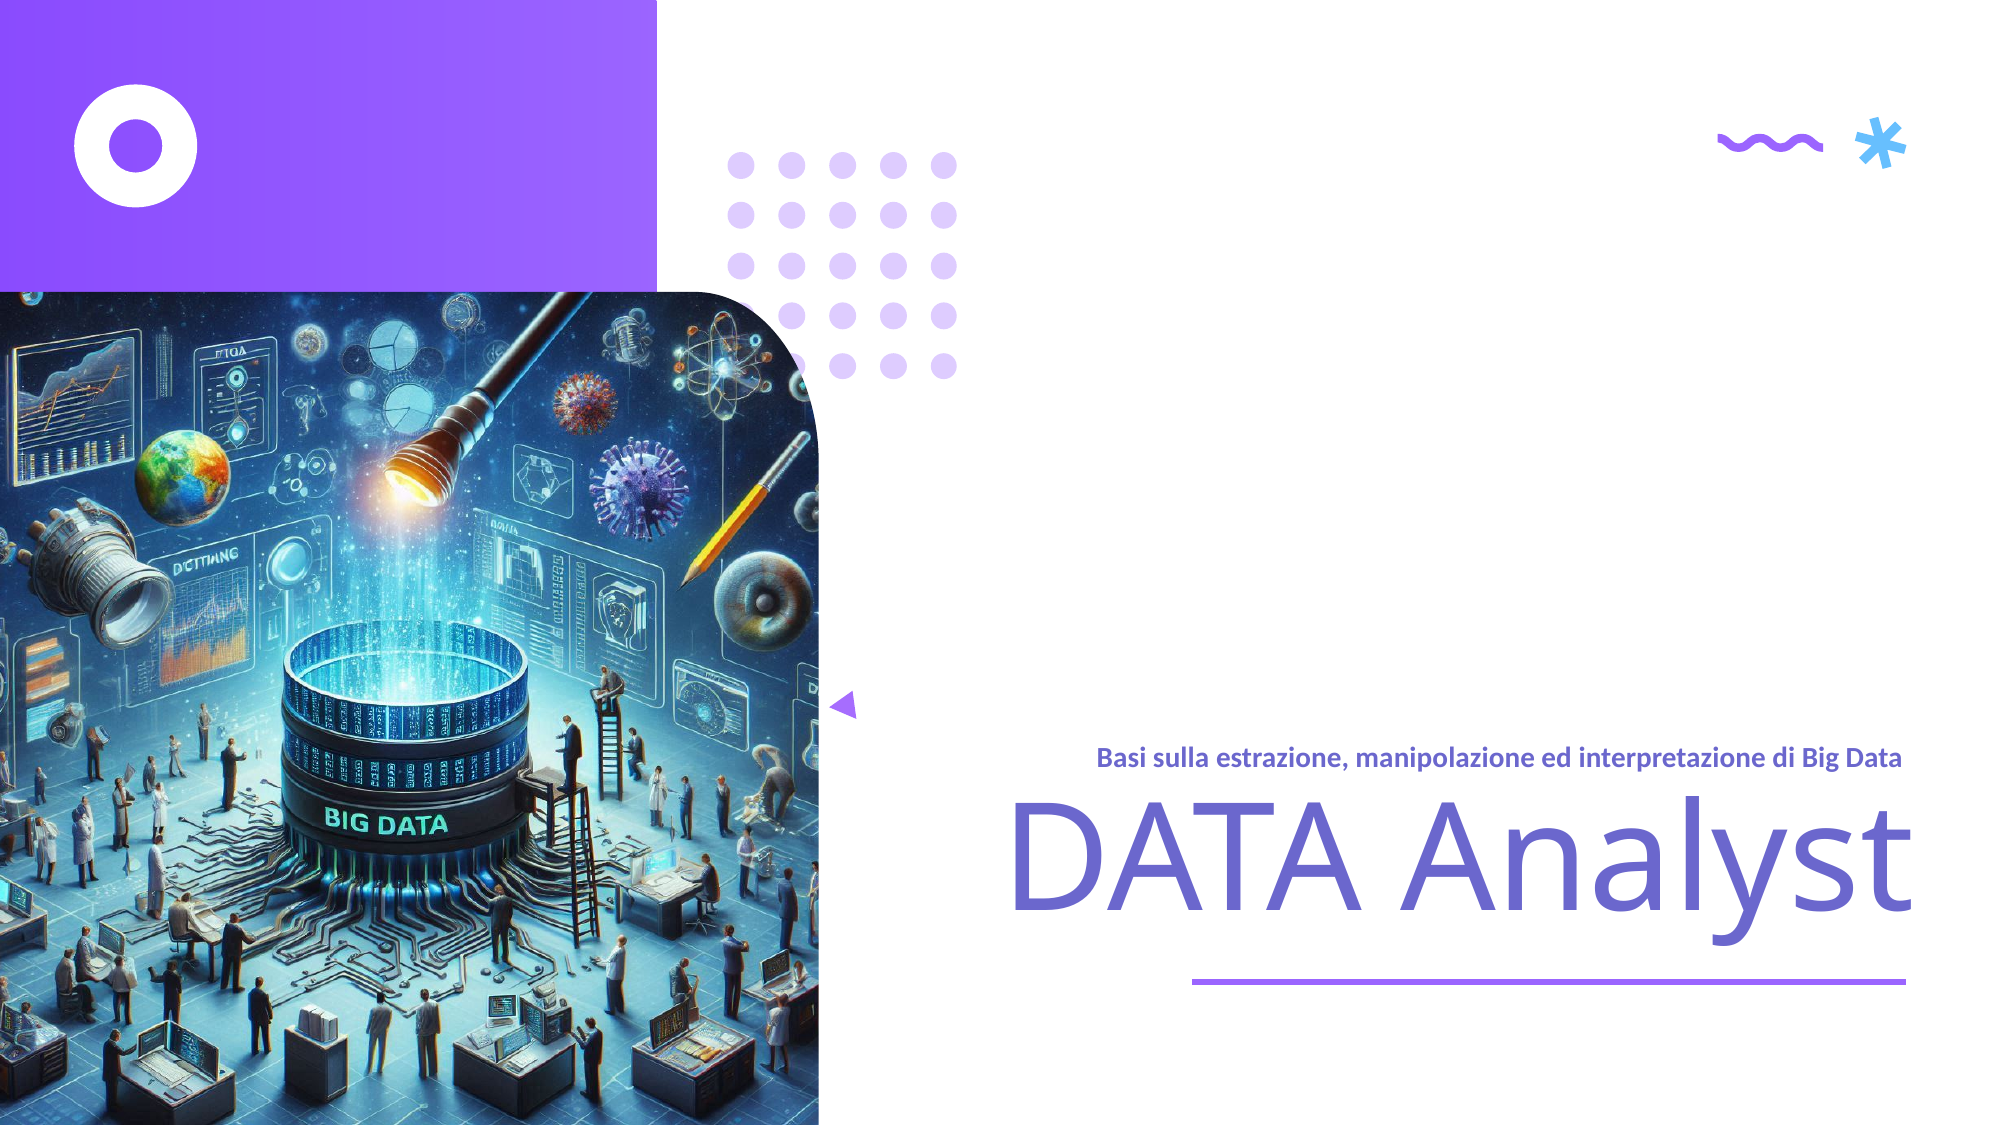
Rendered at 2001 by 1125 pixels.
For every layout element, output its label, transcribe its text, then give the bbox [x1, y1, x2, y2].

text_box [819, 584, 830, 911]
text_box [0, 0, 657, 291]
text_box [1717, 116, 1907, 169]
text_box DATA Analyst [819, 752, 1930, 948]
text_box [74, 84, 198, 208]
text_box Basi sulla estrazione, manipolazione ed interpretazione di Big Data [830, 730, 1919, 781]
picture [0, 291, 819, 1125]
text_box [727, 151, 957, 380]
